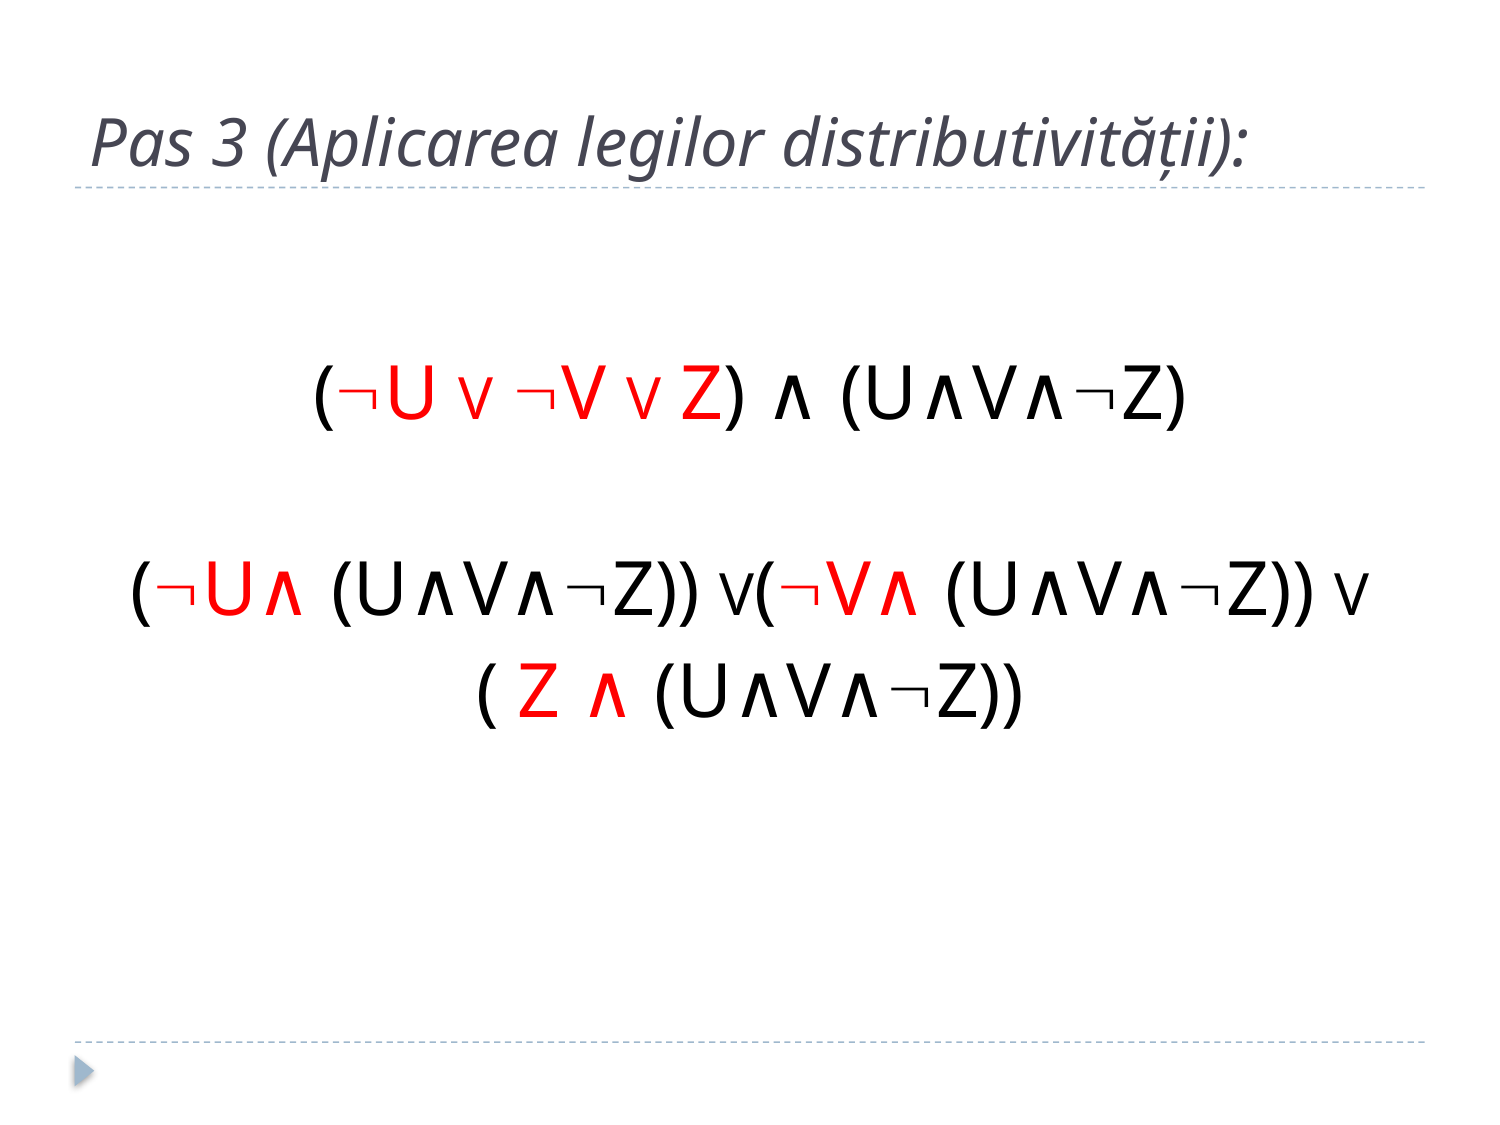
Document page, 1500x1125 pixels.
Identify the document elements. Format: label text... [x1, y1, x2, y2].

list (U V V V Z) ∧ (U∧V∧Z) (U∧ (U∧V∧Z)) V(V∧ (U∧V∧Z)) V ( Z ∧ (U∧V∧Z)) [0, 337, 1500, 1010]
title Pas 3 (Aplicarea legilor distributivității): [75, 24, 1425, 188]
